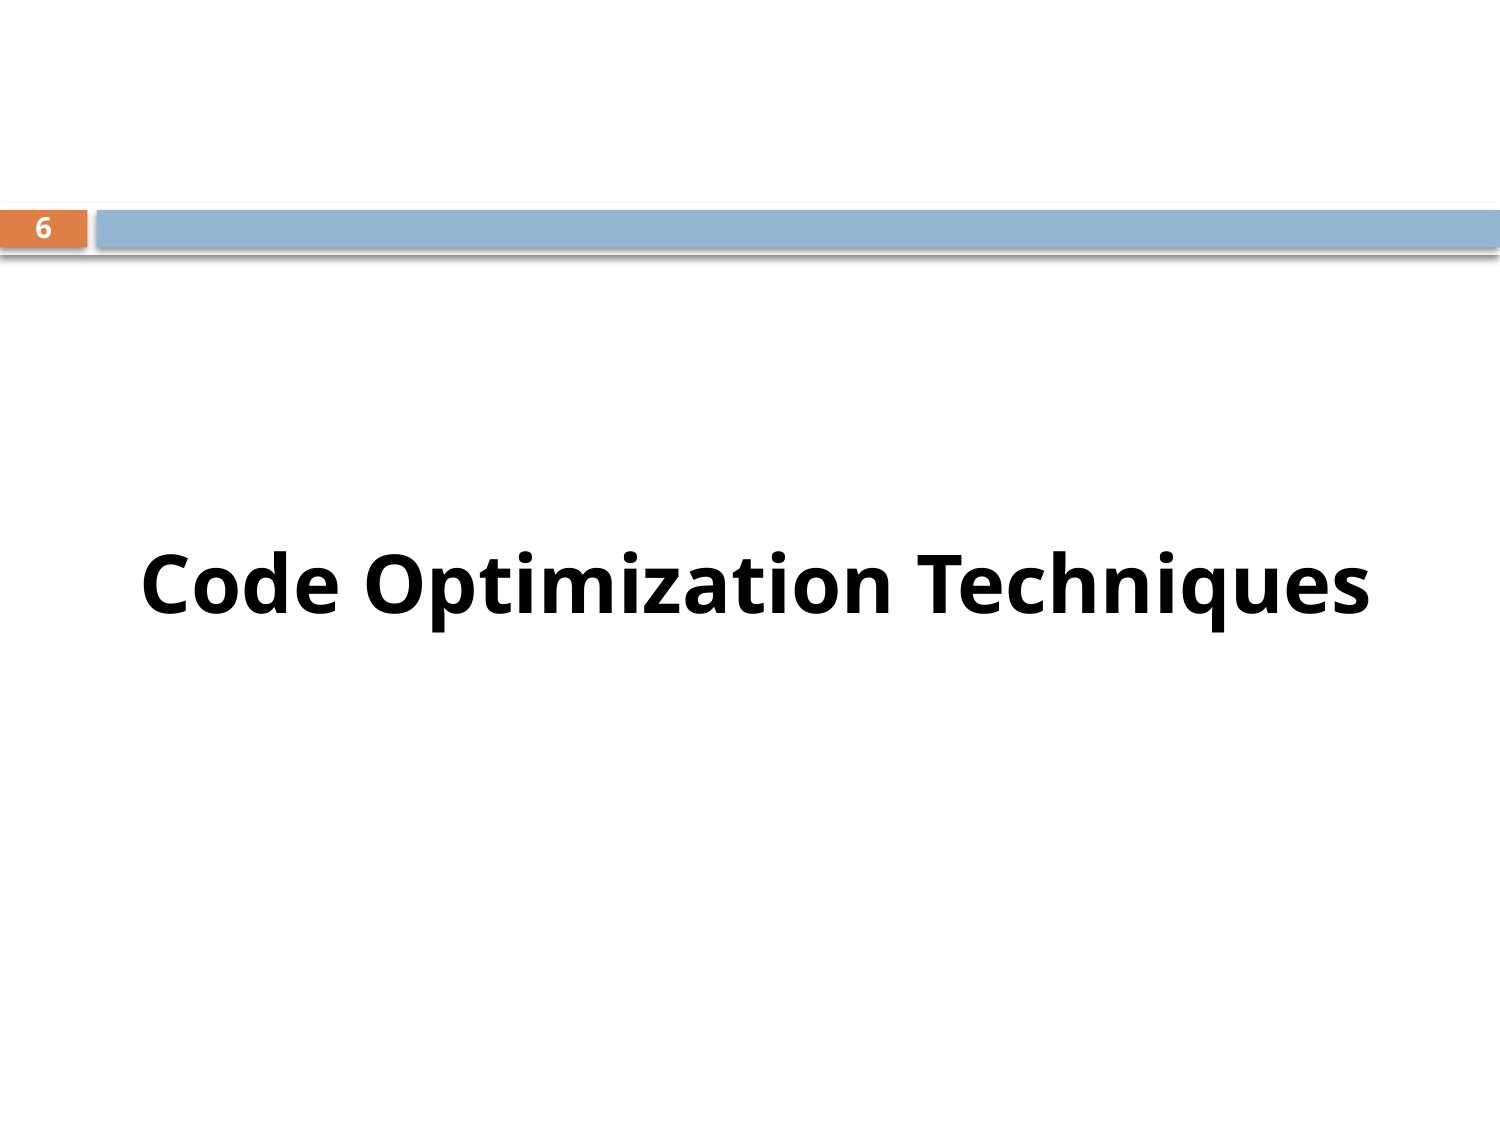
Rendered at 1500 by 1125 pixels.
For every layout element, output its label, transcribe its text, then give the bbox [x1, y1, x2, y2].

list Code Optimization Techniques [87, 525, 1425, 713]
slide_number 6 [0, 208, 88, 249]
